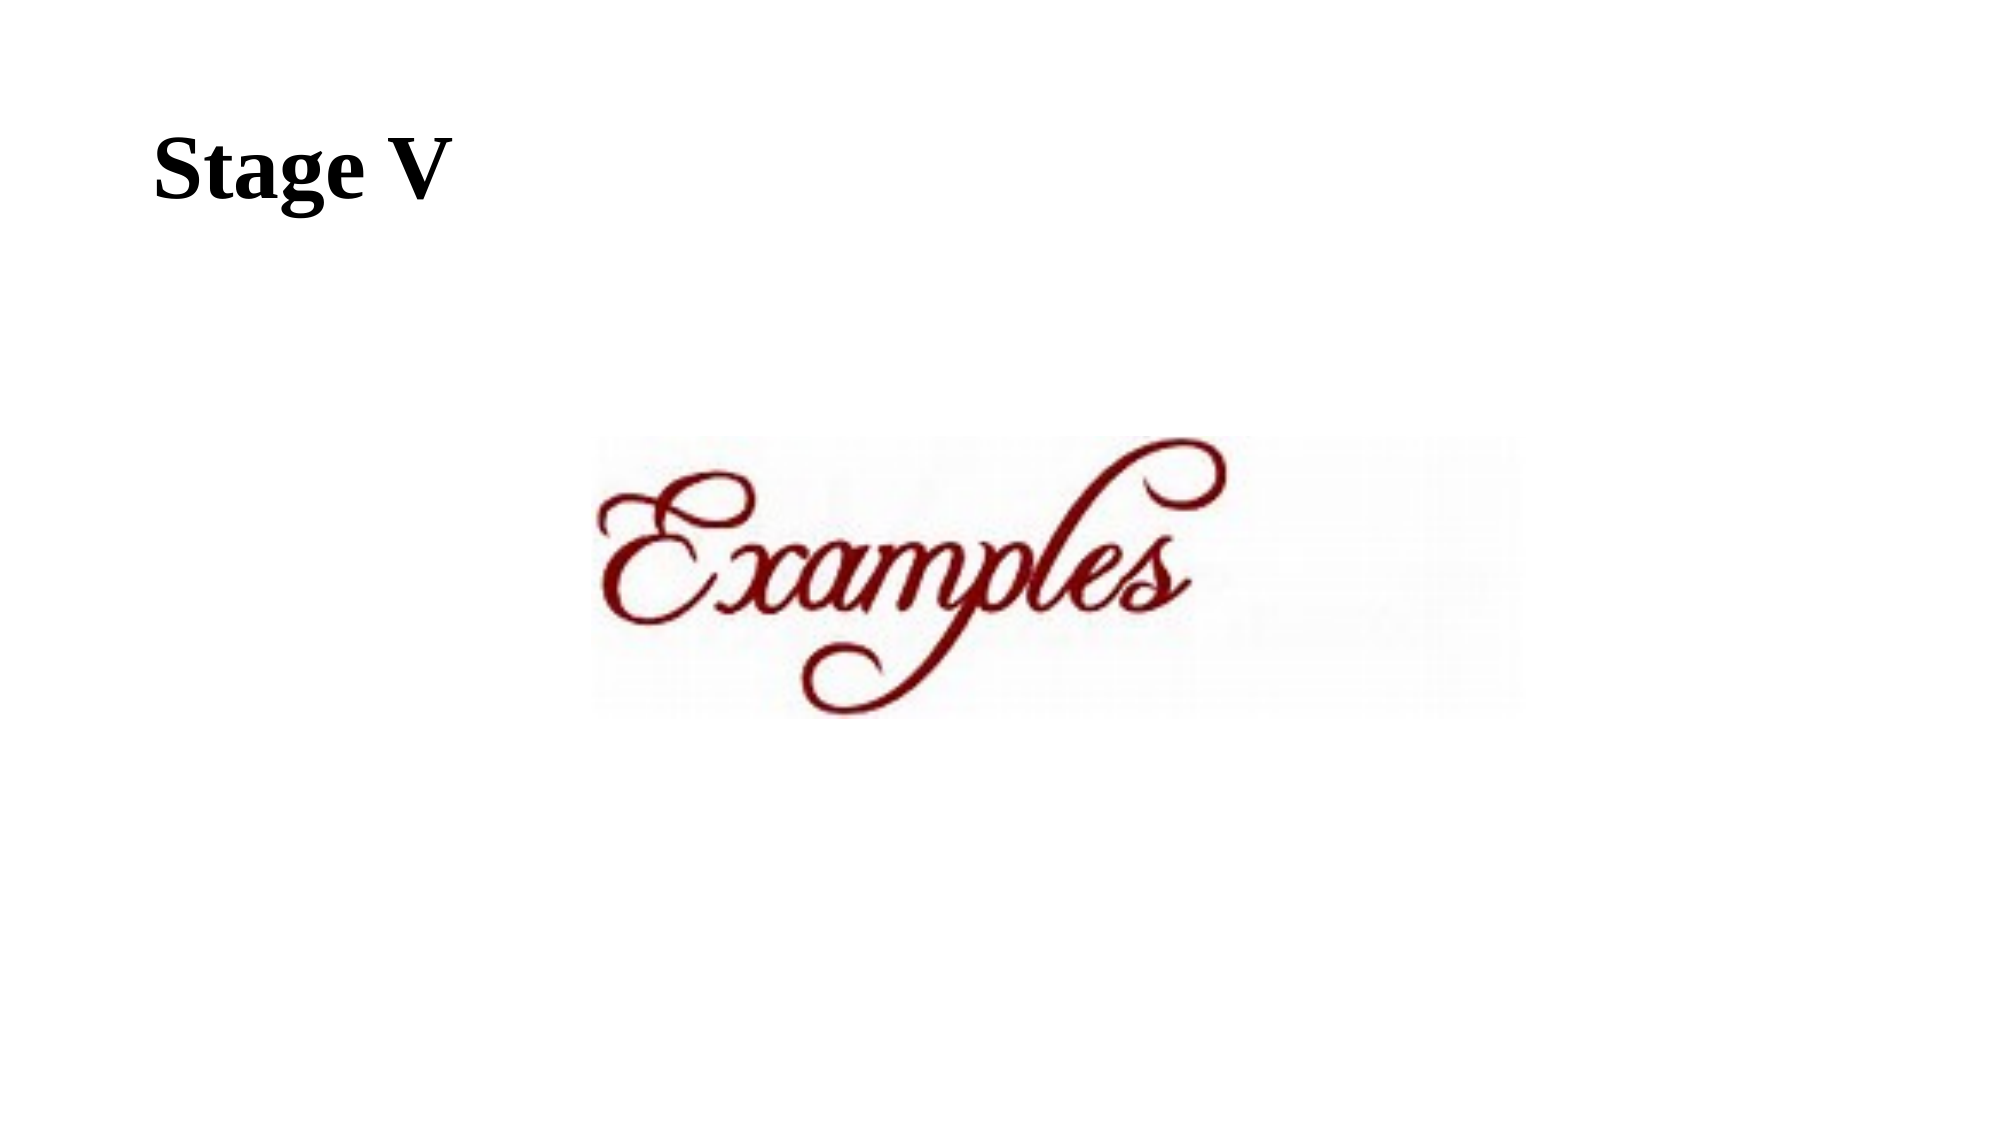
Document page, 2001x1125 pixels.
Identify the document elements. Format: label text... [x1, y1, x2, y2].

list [591, 436, 1526, 719]
title Stage V [137, 59, 1863, 278]
